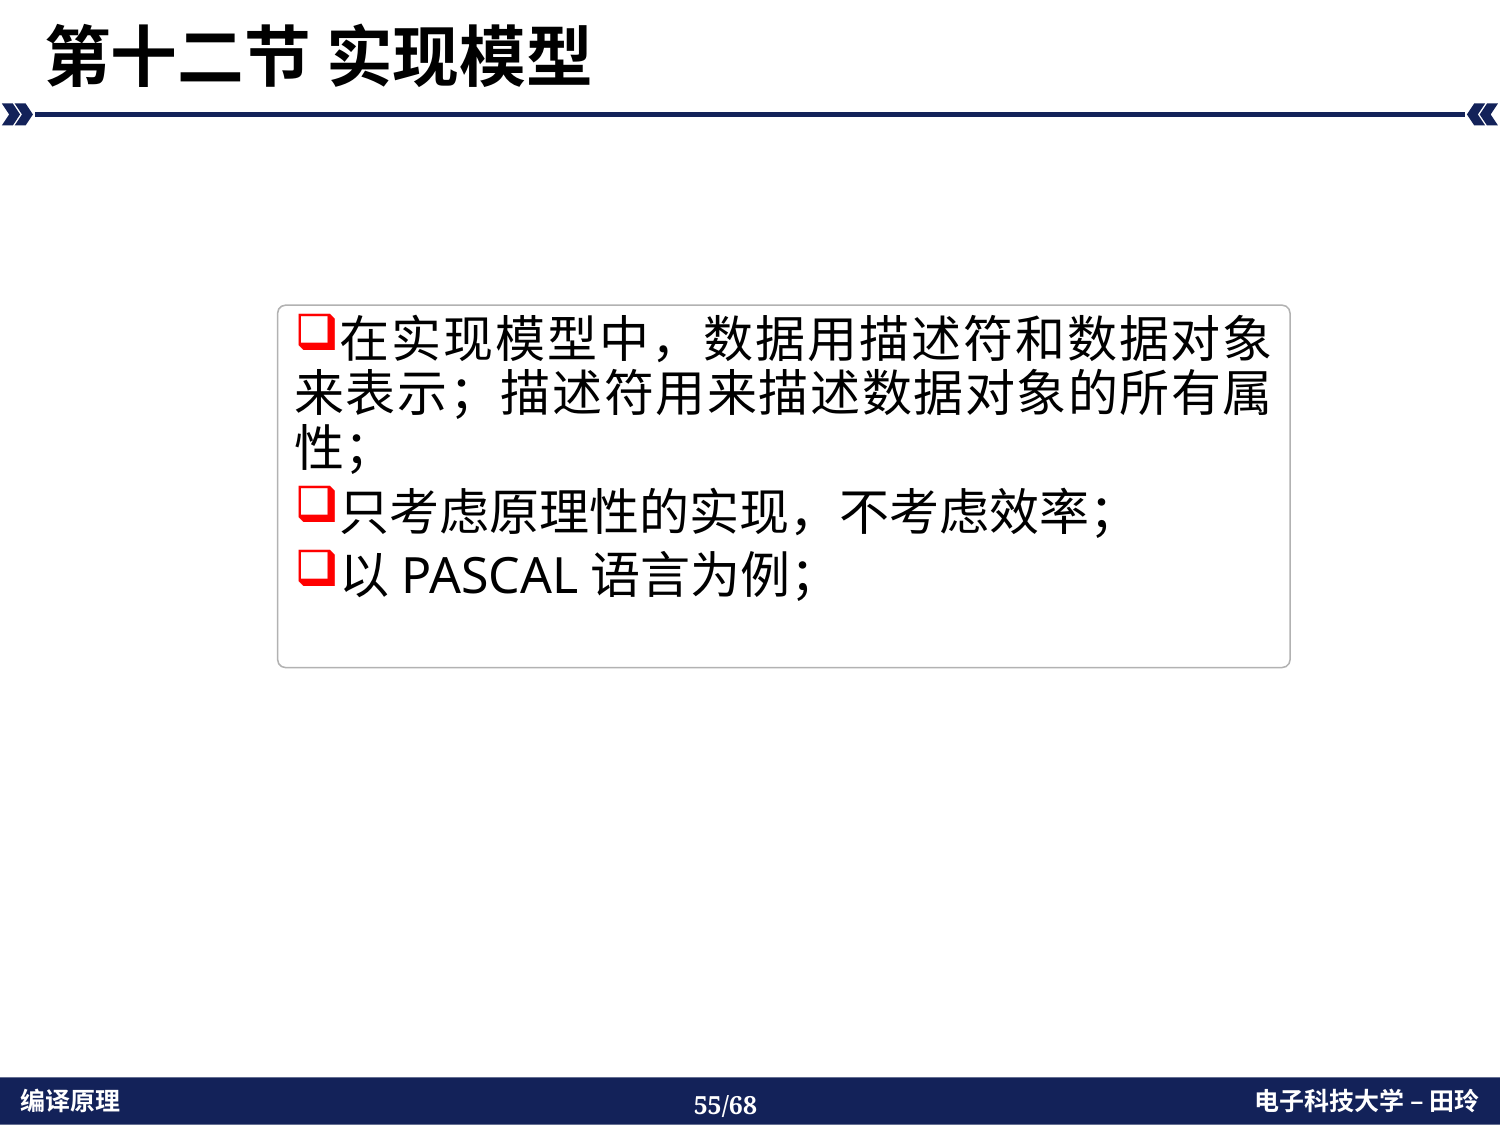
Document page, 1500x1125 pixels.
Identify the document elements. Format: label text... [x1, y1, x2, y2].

title 第十二节 实现模型 [29, 8, 1471, 104]
text_box 在实现模型中，数据用描述符和数据对象来表示；描述符用来描述数据对象的所有属性； 只考虑原理性的实现，不考虑效率； 以PASCAL语言为例； [277, 305, 1291, 668]
